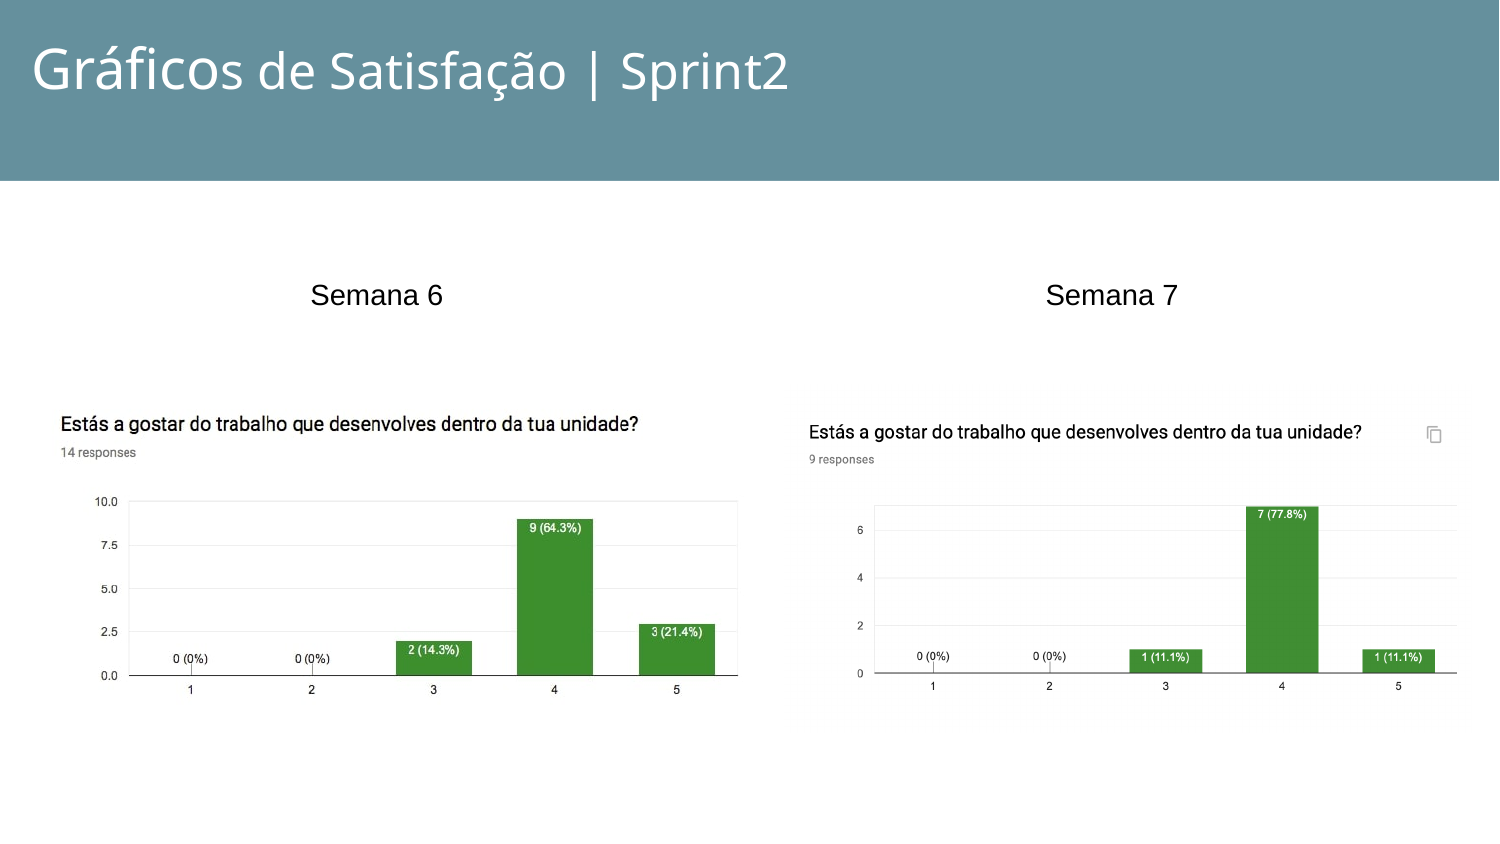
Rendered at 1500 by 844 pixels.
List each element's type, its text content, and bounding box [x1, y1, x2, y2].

picture [20, 393, 764, 779]
text_box Semana 6 [70, 261, 805, 349]
text_box Semana 7 [805, 261, 1500, 349]
picture [783, 356, 1472, 733]
picture [0, 0, 1500, 182]
